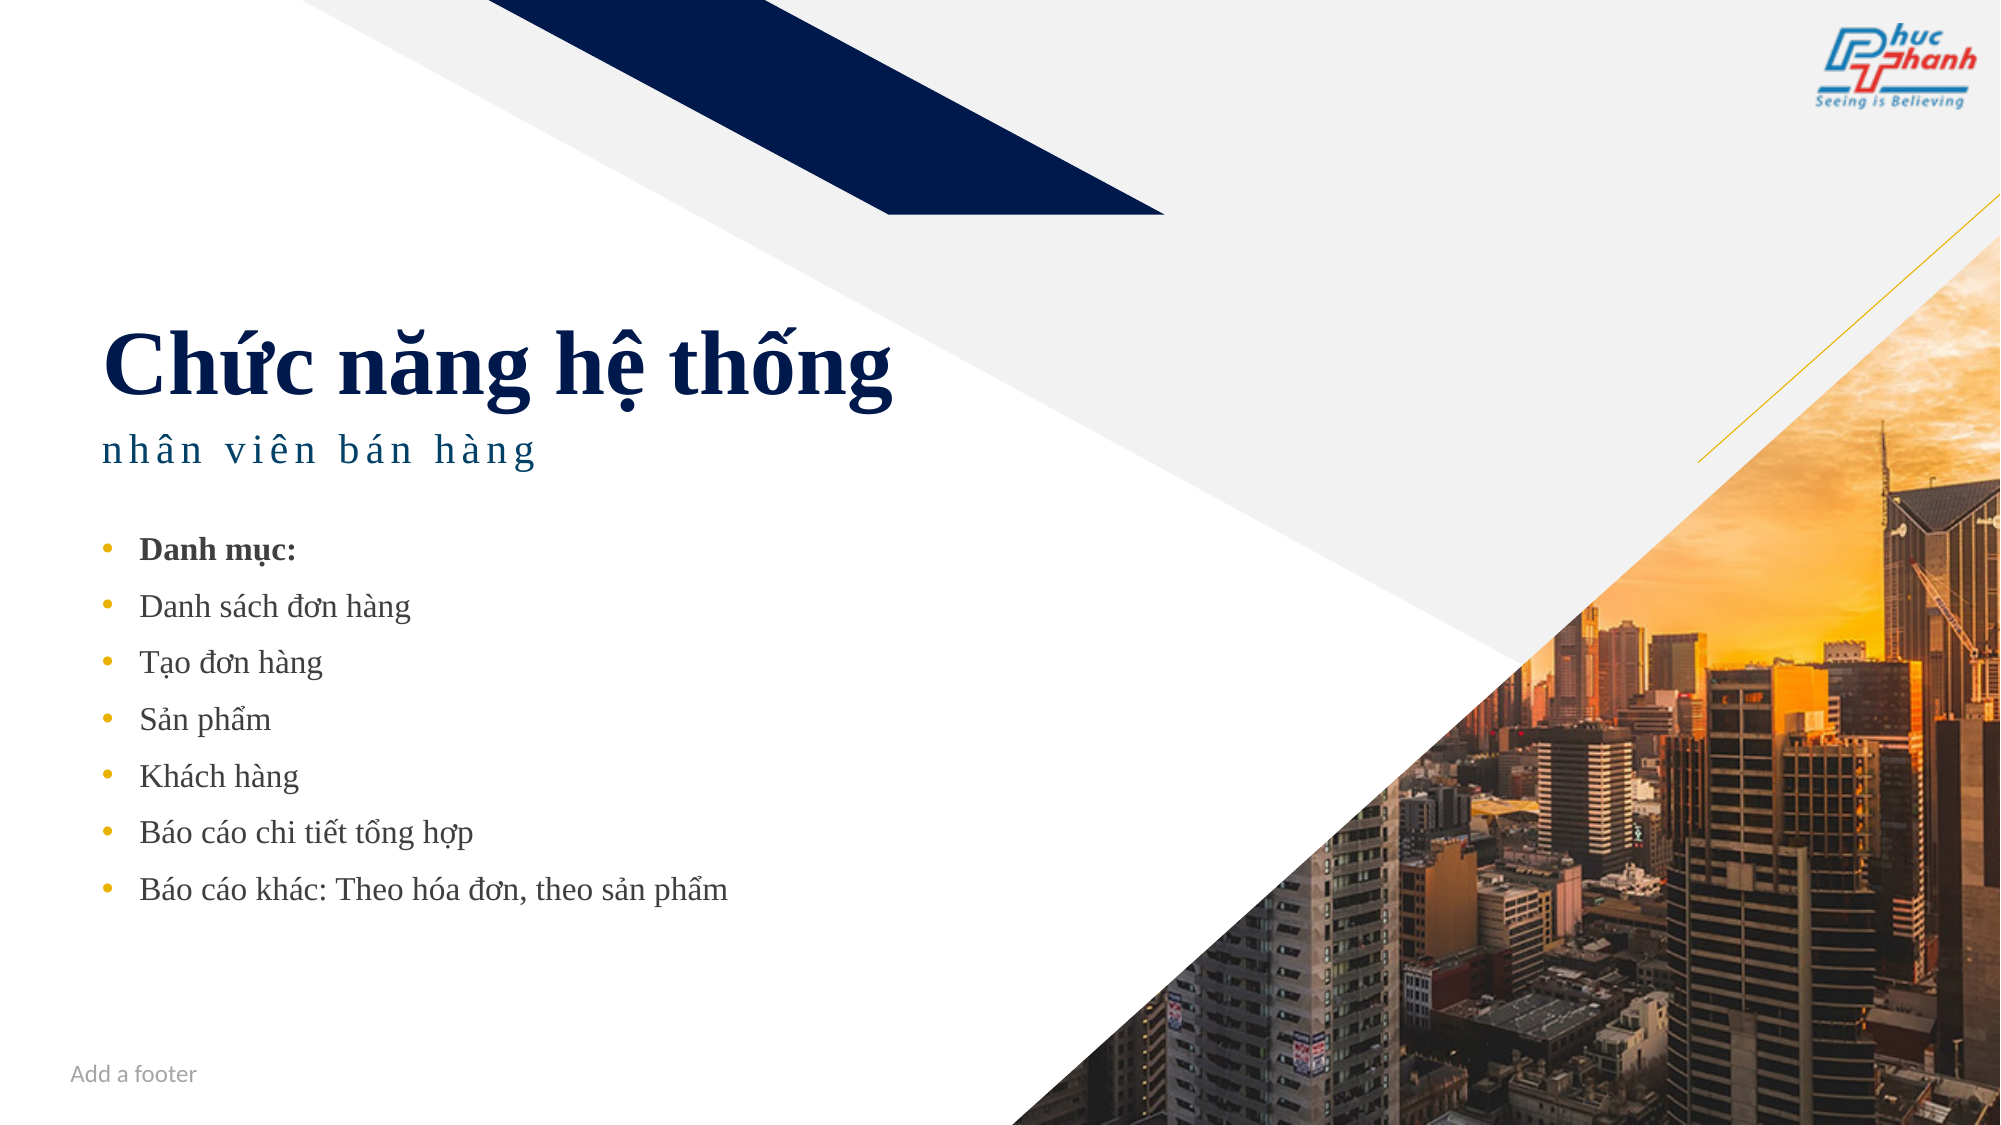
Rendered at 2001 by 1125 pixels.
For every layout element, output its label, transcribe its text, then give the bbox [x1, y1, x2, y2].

title Chức năng hệ thống [87, 214, 1292, 415]
list nhân viên bán hàng [87, 420, 1012, 521]
list Danh mục: Danh sách đơn hàng Tạo đơn hàng Sản phẩm Khách hàng Báo cáo chi tiết tổng hợp Báo cáo khác: Theo hóa đơn, theo sản phẩm [87, 524, 898, 1010]
footer Add a footer [55, 1042, 731, 1103]
picture [1810, 23, 1980, 111]
picture [1012, 235, 2000, 1125]
